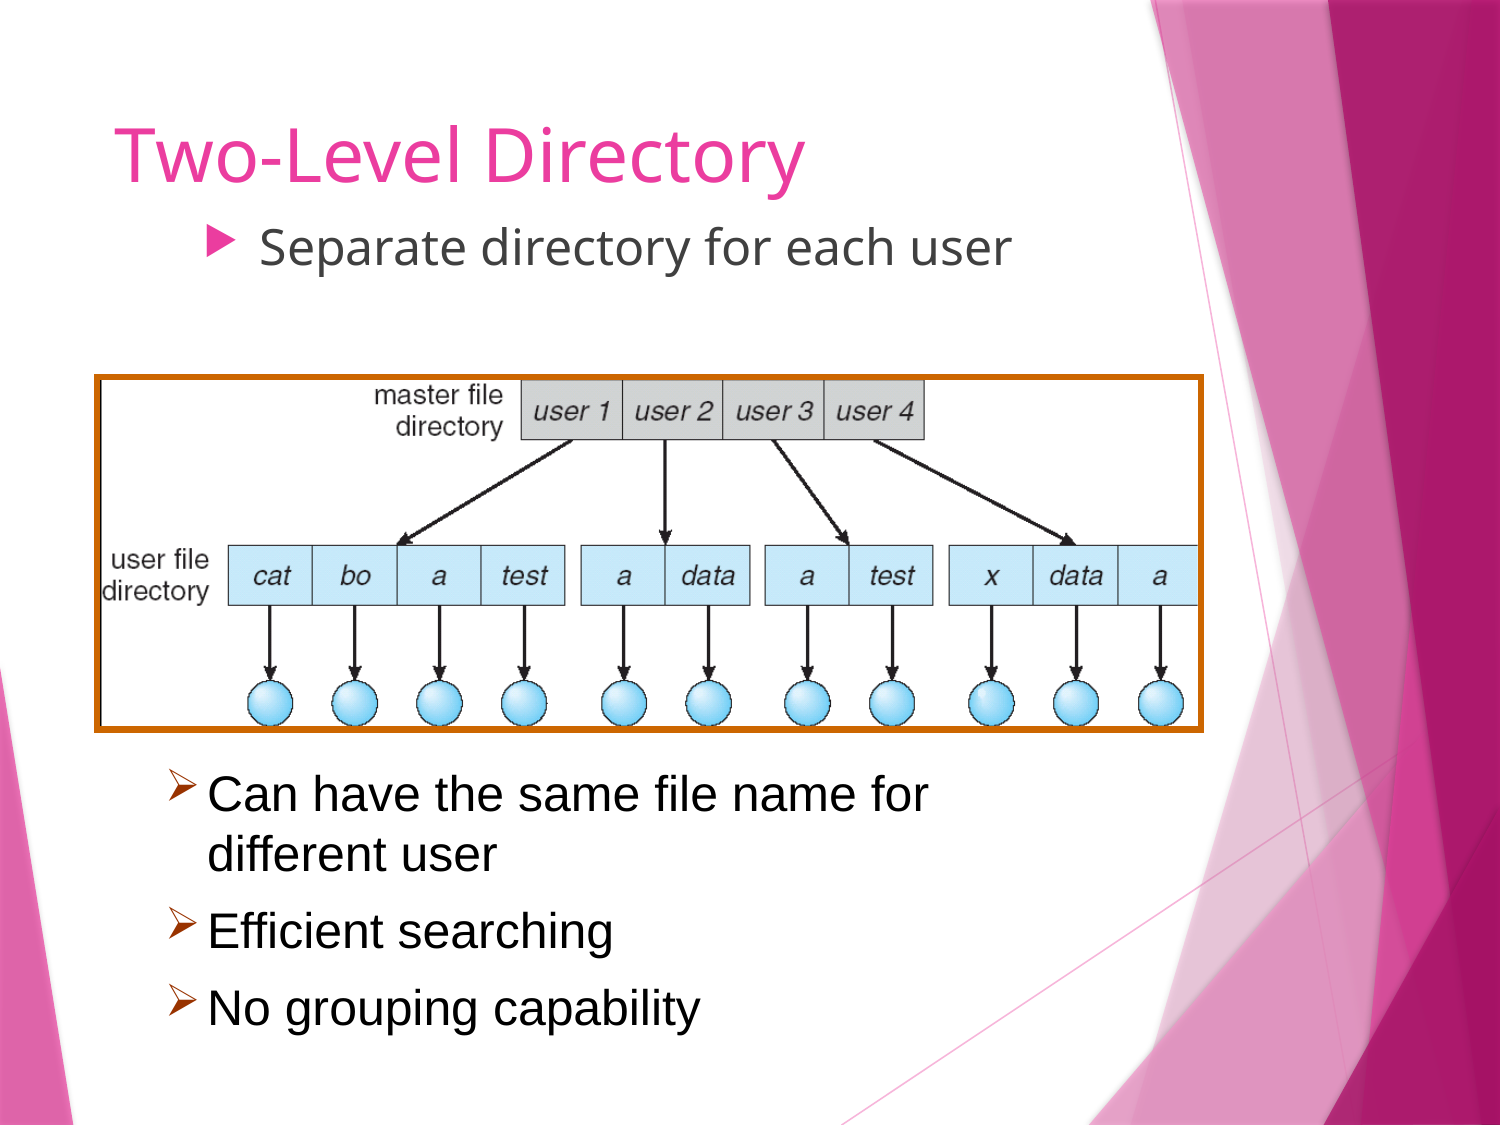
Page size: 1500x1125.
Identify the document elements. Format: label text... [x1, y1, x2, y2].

picture [99, 379, 1199, 728]
text_box Can have the same file name for different user Efficient searching No grouping capability [150, 753, 1012, 927]
list Separate directory for each user [188, 208, 1054, 276]
title Two-Level Directory [99, 99, 1142, 317]
